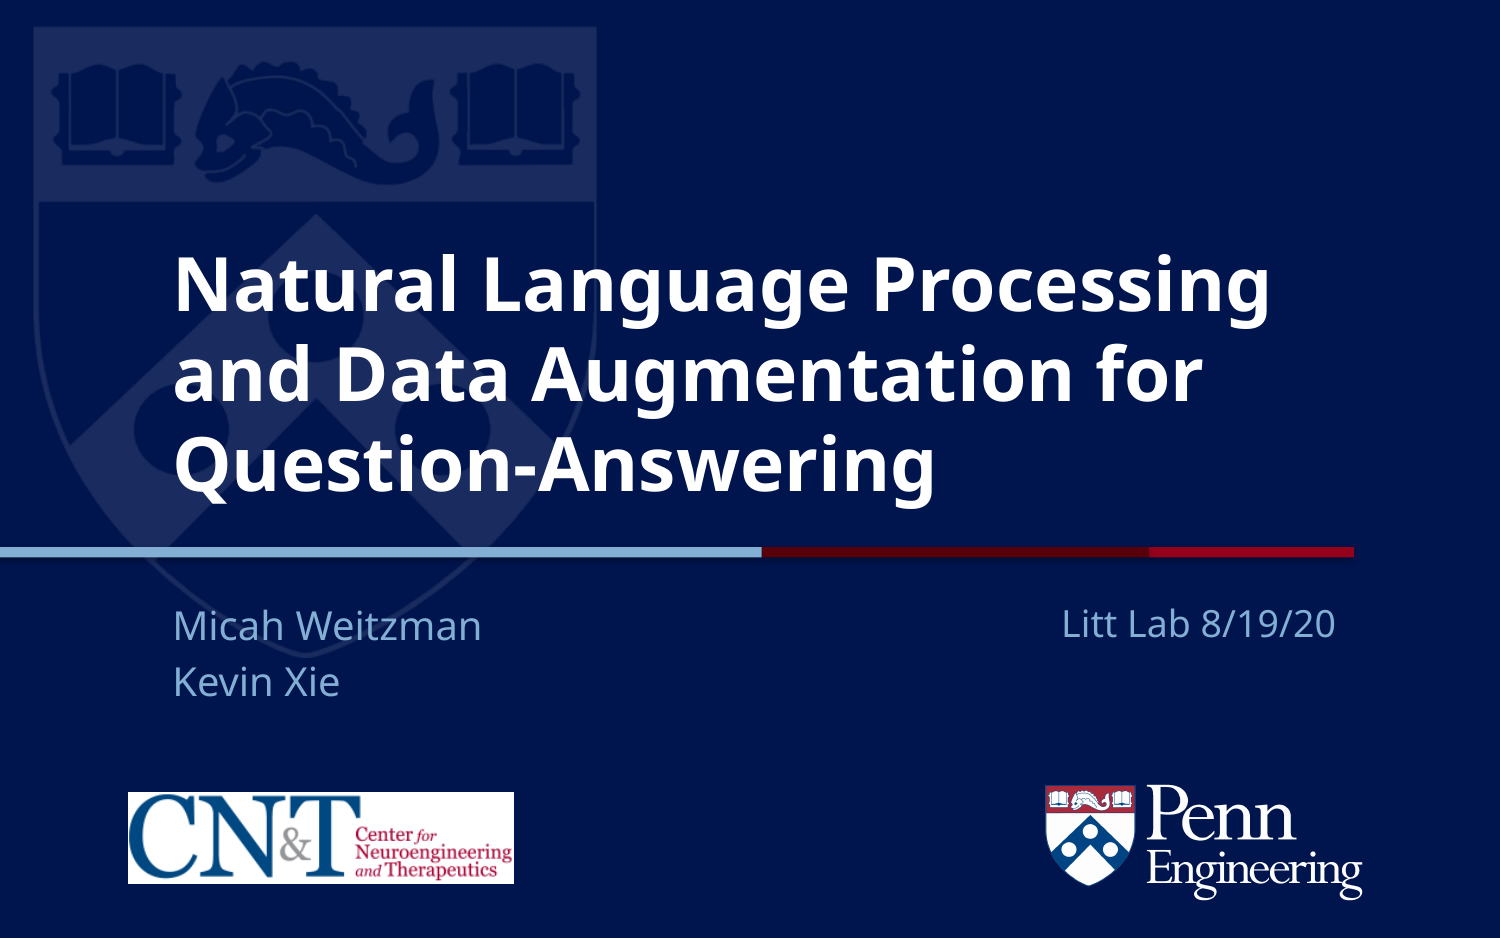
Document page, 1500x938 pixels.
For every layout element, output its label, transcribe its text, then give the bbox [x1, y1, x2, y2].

subtitle Micah Weitzman Kevin Xie [157, 593, 1371, 714]
picture [128, 792, 515, 885]
title Natural Language Processing and Data Augmentation for Question-Answering [157, 195, 1371, 515]
picture [1041, 783, 1364, 902]
text_box Litt Lab 8/19/20 [1046, 592, 1371, 653]
